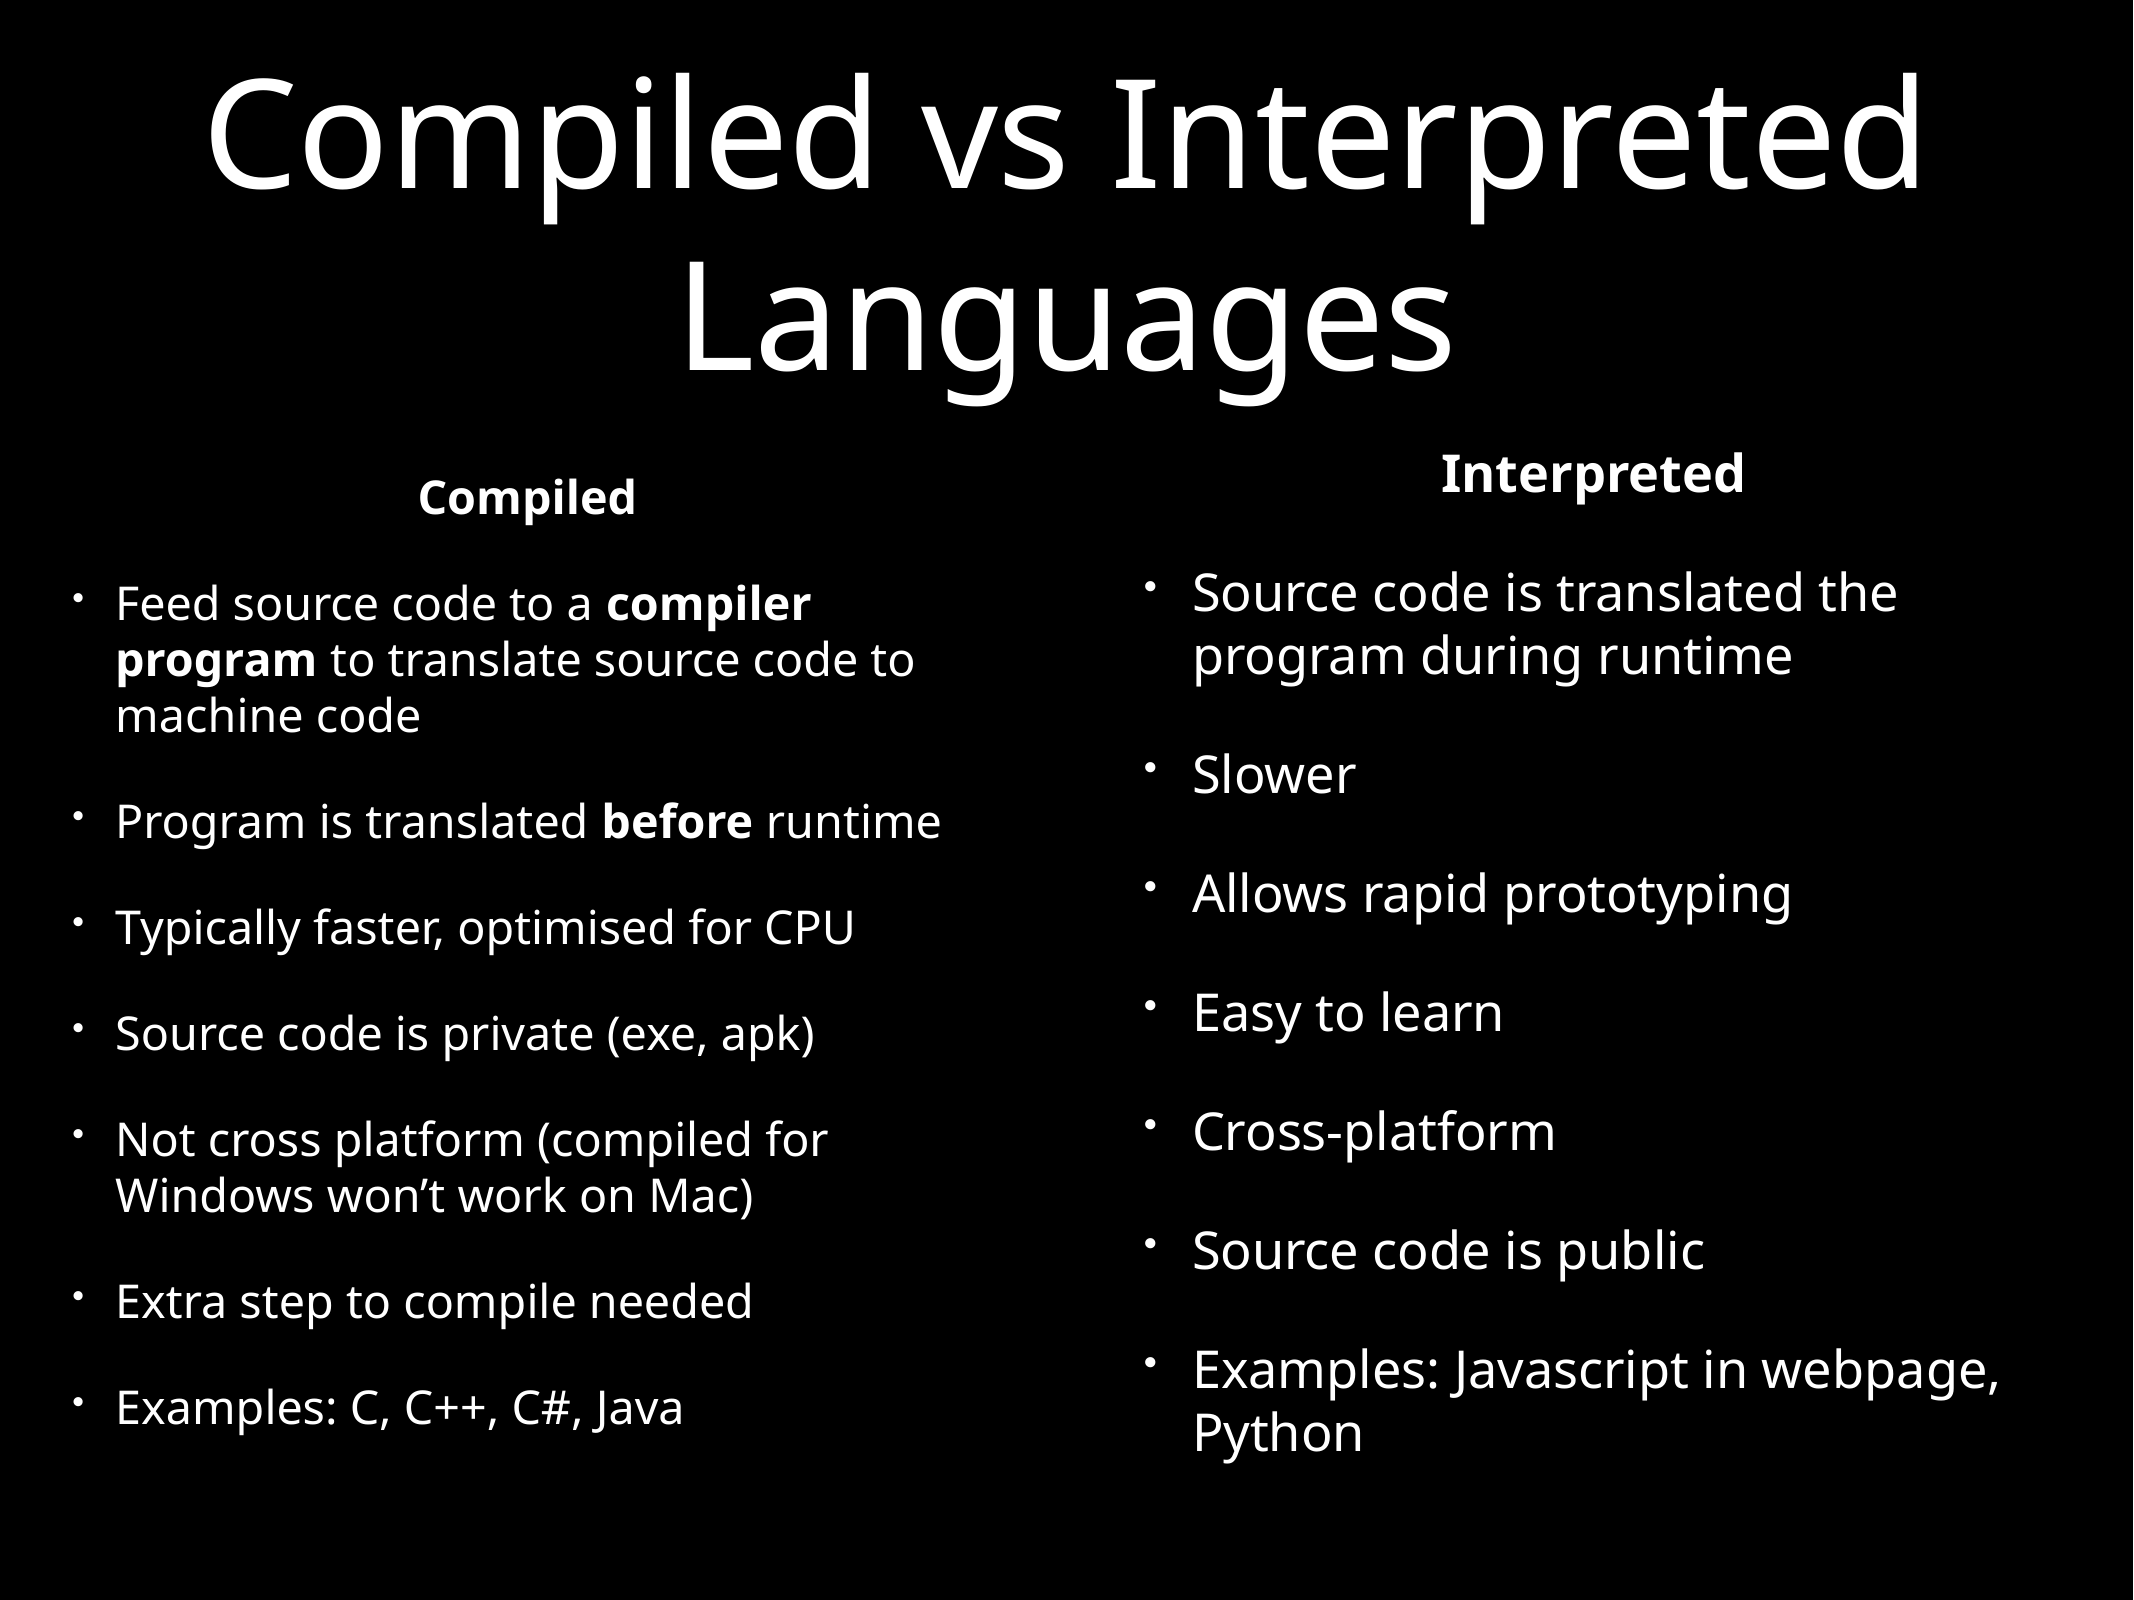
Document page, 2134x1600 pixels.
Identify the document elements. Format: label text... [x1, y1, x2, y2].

title Compiled vs Interpreted Languages [155, 34, 1978, 403]
text_box Interpreted Source code is translated the program during runtime Slower Allows rapid prototyping Easy to learn Cross-platform Source code is public Examples: Javascript in webpage, Python [1095, 423, 2093, 1479]
list Compiled Feed source code to a compiler program to translate source code to machine code Program is translated before runtime Typically faster, optimised for CPU Source code is private (exe, apk) Not cross platform (compiled for Windows won’t work on Mac) Extra step to compile needed Examples: C, C++, C#, Java [28, 449, 1027, 1452]
